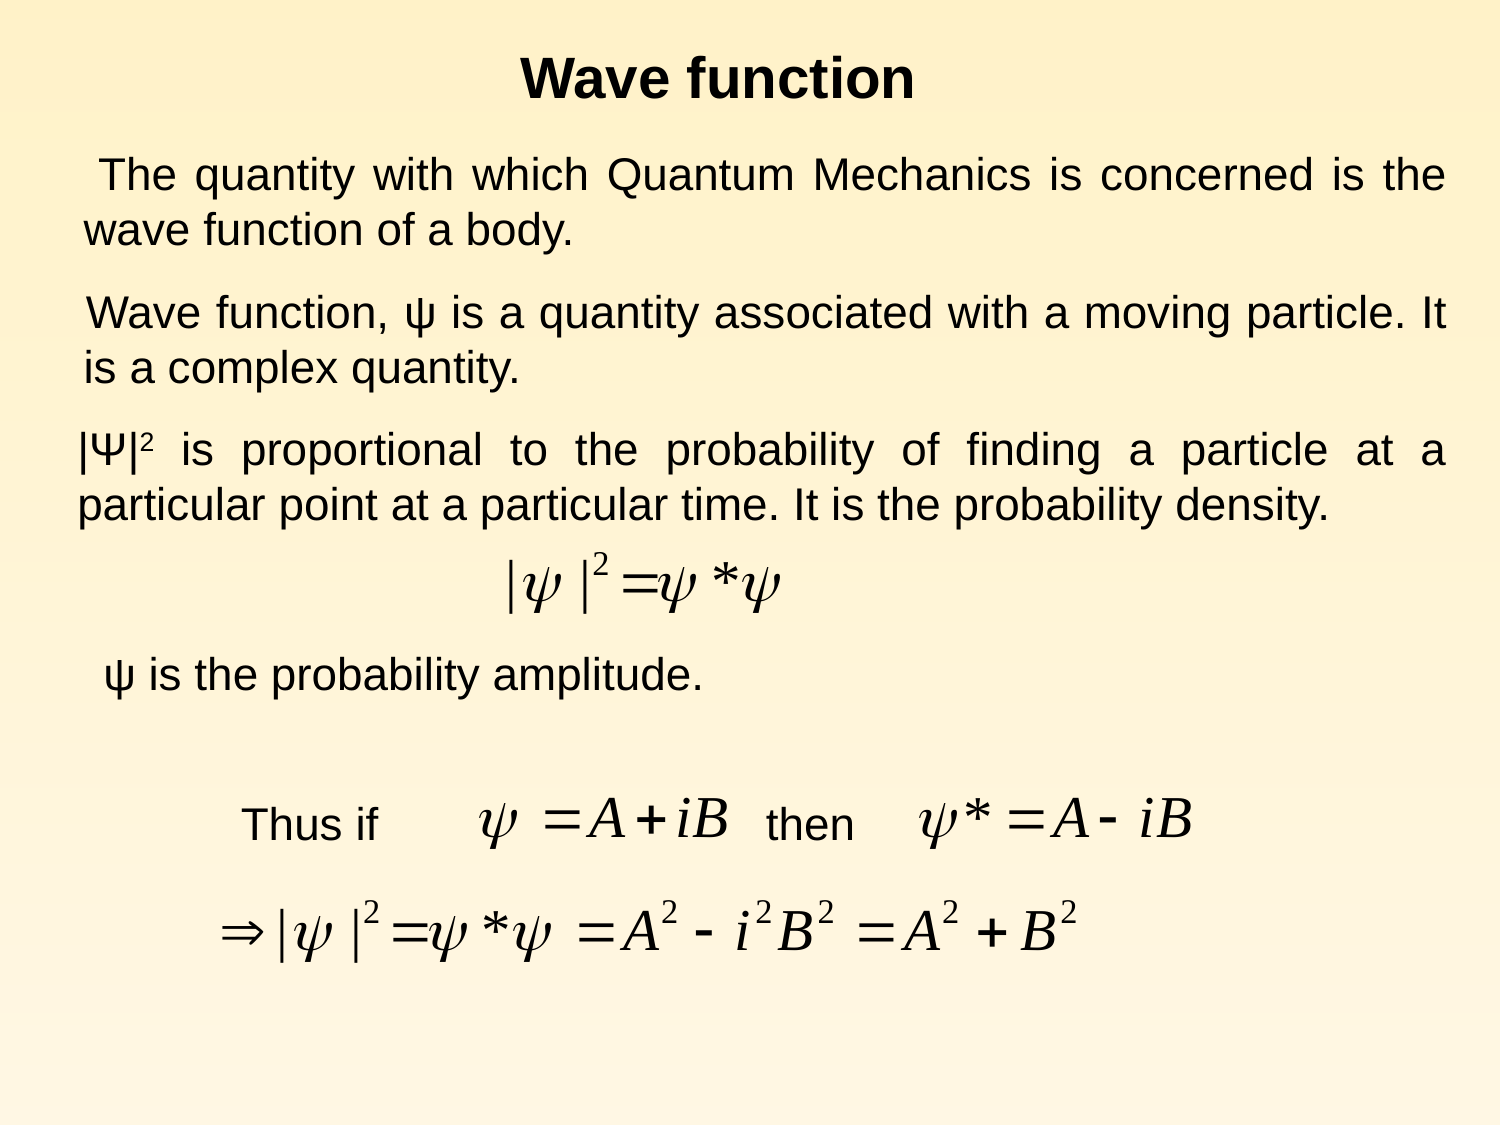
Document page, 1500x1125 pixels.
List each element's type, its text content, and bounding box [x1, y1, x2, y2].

text_box ψ is the probability amplitude. [37, 637, 750, 725]
text_box The quantity with which Quantum Mechanics is concerned is the wave function of a body. [12, 137, 1463, 263]
text_box |Ψ|2 is proportional to the probability of finding a particle at a particular point at a particular time. It is the probability density. [62, 412, 1463, 538]
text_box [212, 885, 1088, 976]
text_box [474, 783, 741, 863]
text_box Wave function [0, 37, 1450, 113]
text_box then [699, 787, 900, 875]
text_box Thus if [174, 787, 450, 875]
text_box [914, 783, 1201, 863]
text_box Wave function, ψ is a quantity associated with a moving particle. It is a complex quantity. [12, 275, 1463, 400]
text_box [499, 537, 800, 627]
